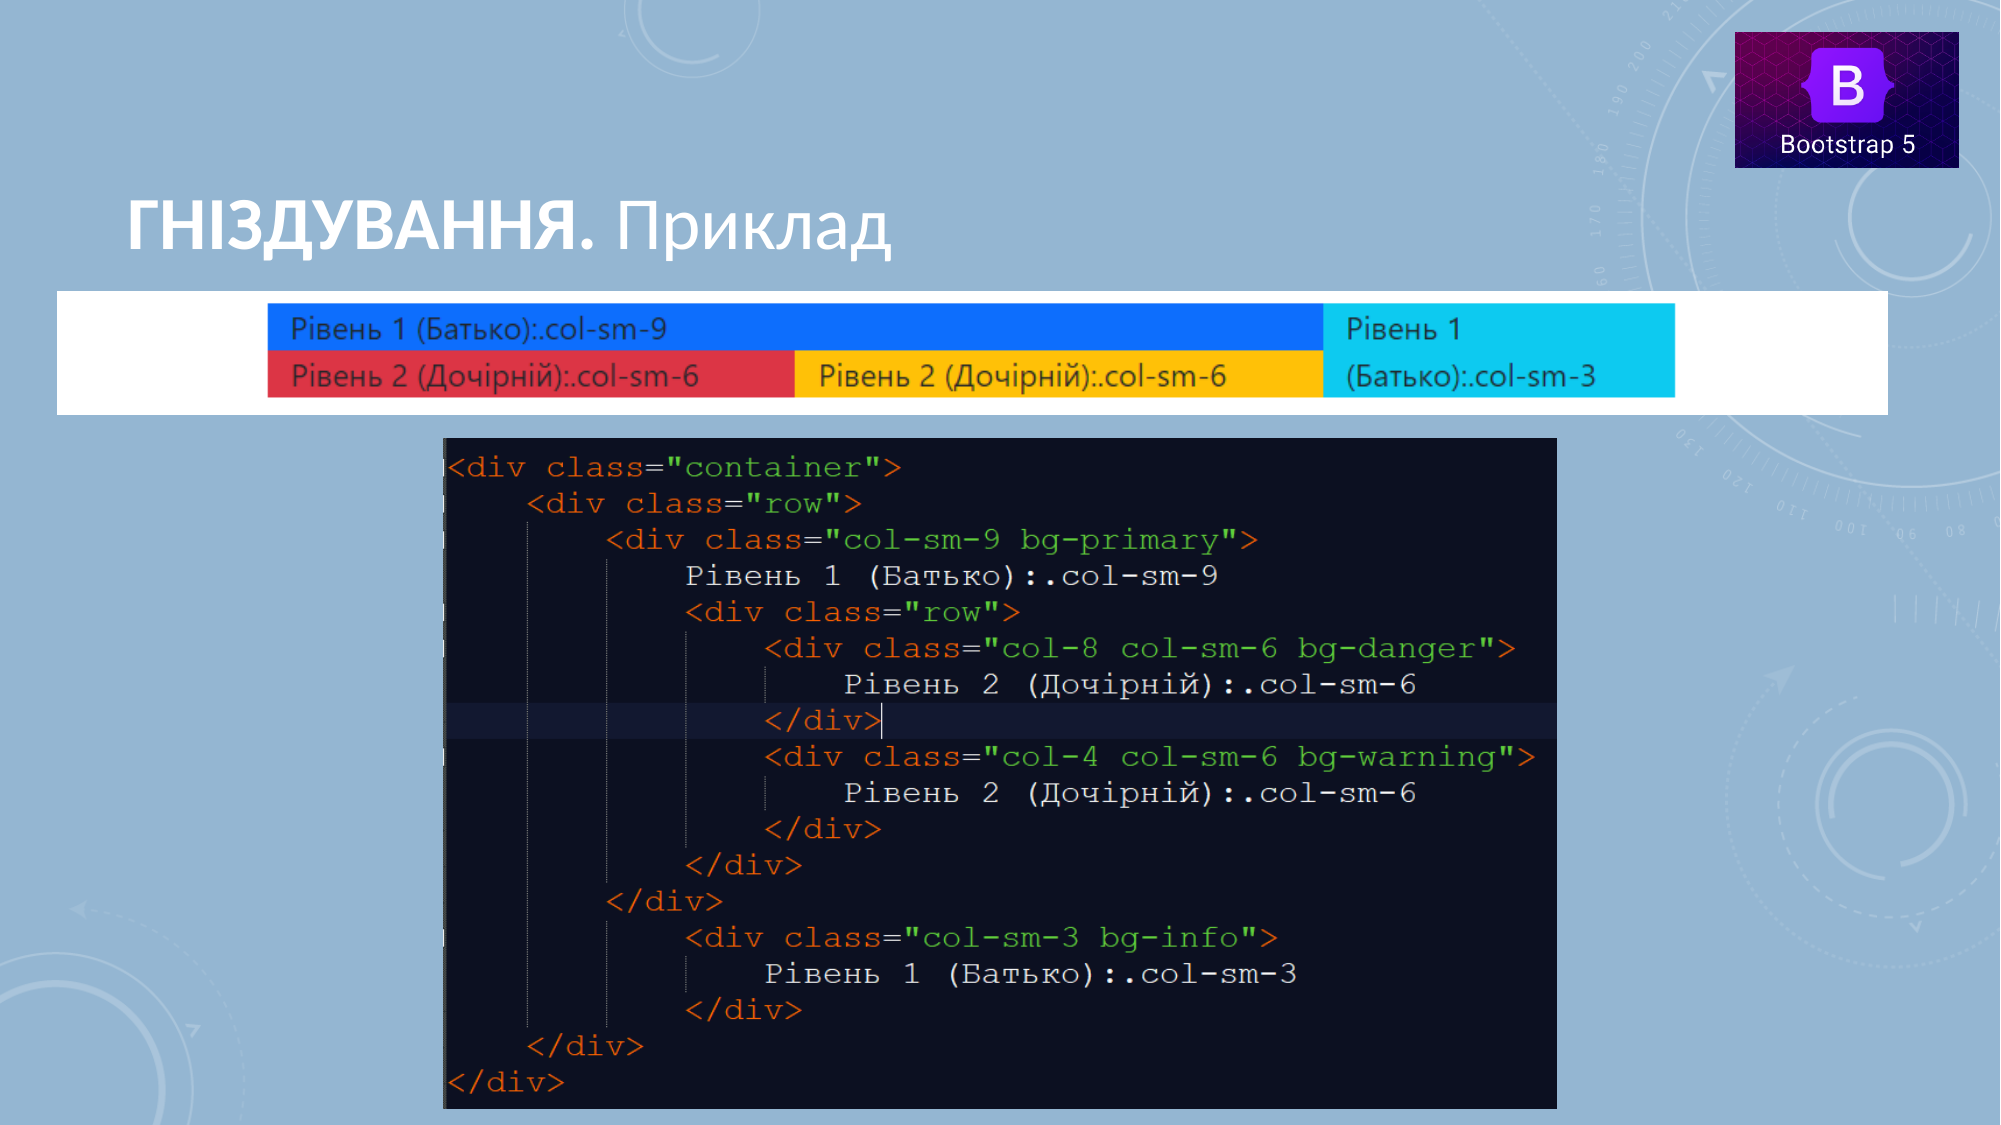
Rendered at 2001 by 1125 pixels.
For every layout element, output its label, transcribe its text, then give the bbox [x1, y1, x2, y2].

title Гніздування. Приклад [112, 99, 1775, 291]
picture [0, 0, 2000, 1125]
